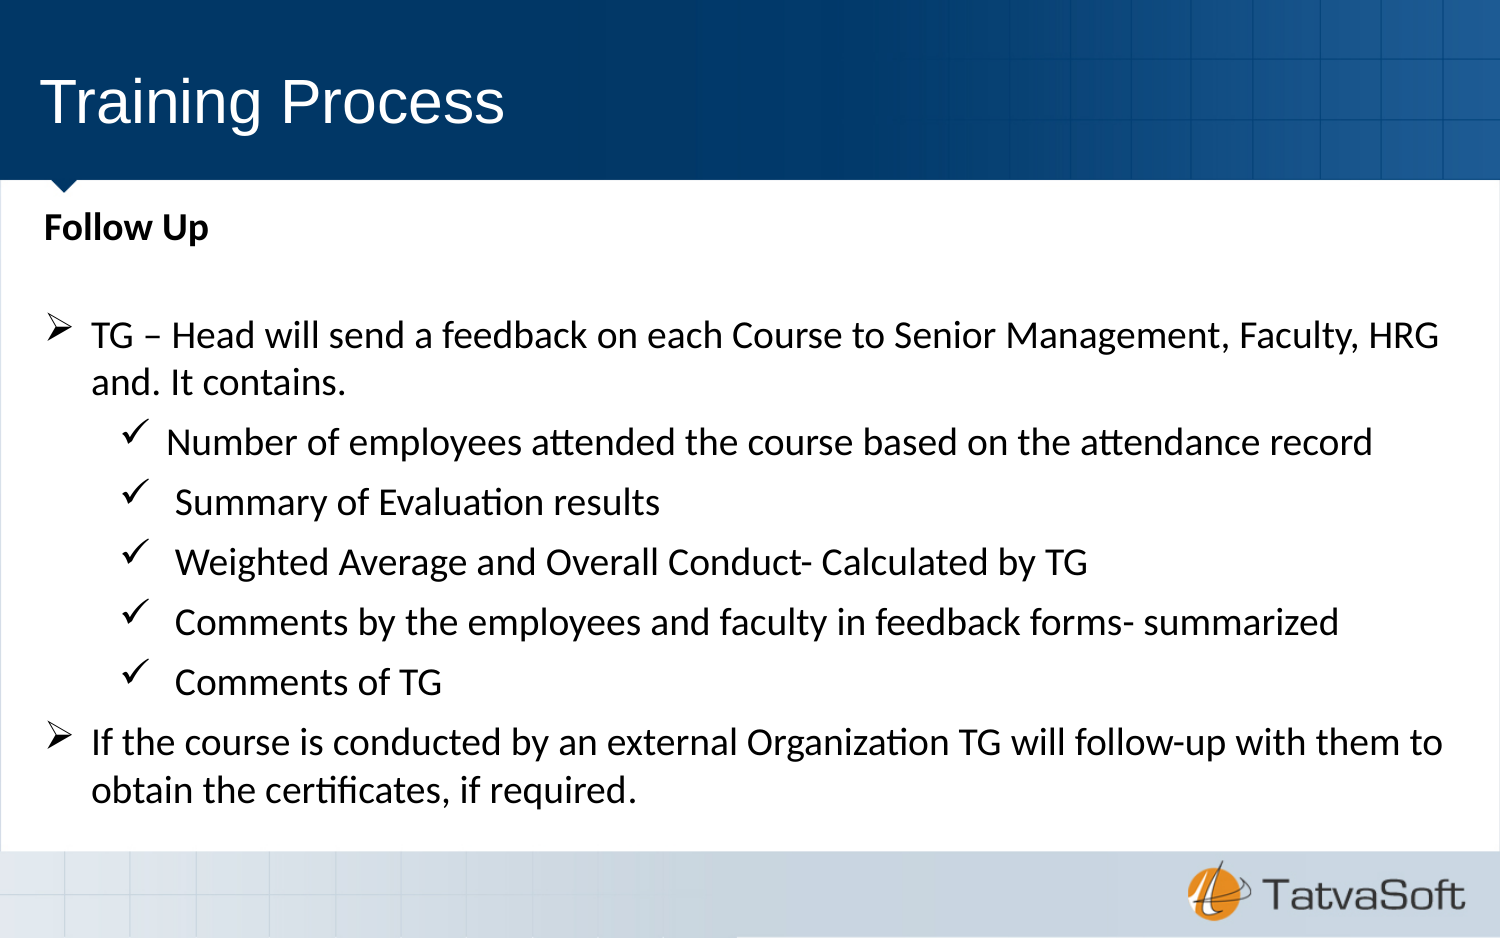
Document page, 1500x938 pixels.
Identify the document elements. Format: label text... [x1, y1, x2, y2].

title Training Process [24, 20, 1376, 178]
picture [0, 0, 1500, 938]
text_box Follow Up TG – Head will send a feedback on each Course to Senior Management, Faculty, HRG and. It contains. Number of employees attended the course based on the attendance record Summary of Evaluation results Weighted Average and Overall Conduct- Calculated by TG Comments by the employees and faculty in feedback forms- summarized Comments of TG If the course is conducted by an external Organization TG will follow-up with them to obtain the certificates, if required. [24, 193, 1488, 819]
